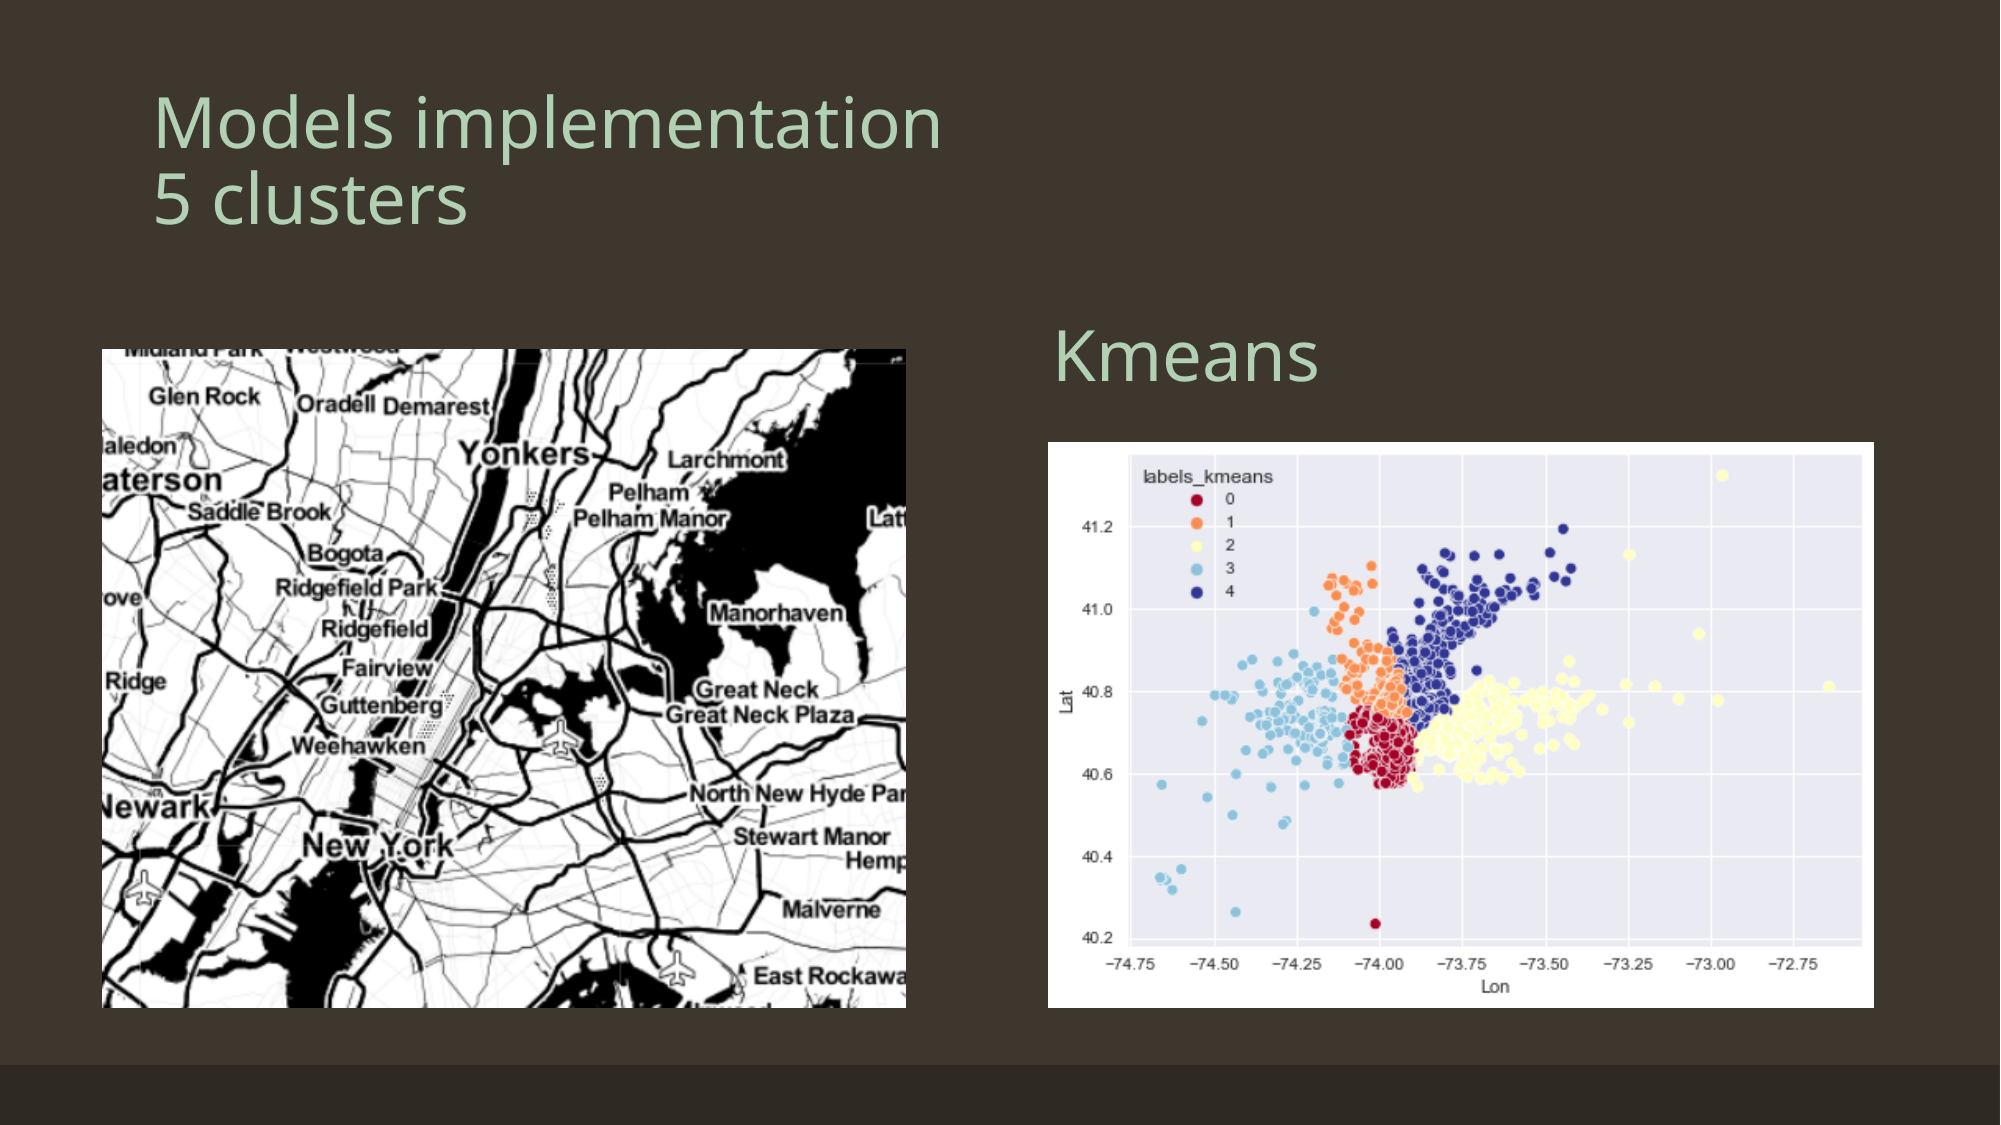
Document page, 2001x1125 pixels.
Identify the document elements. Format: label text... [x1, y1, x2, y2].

text_box Kmeans [1037, 286, 1863, 405]
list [102, 349, 906, 1008]
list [1048, 442, 1874, 1008]
title Models implementation 5 clusters [137, 59, 1863, 248]
